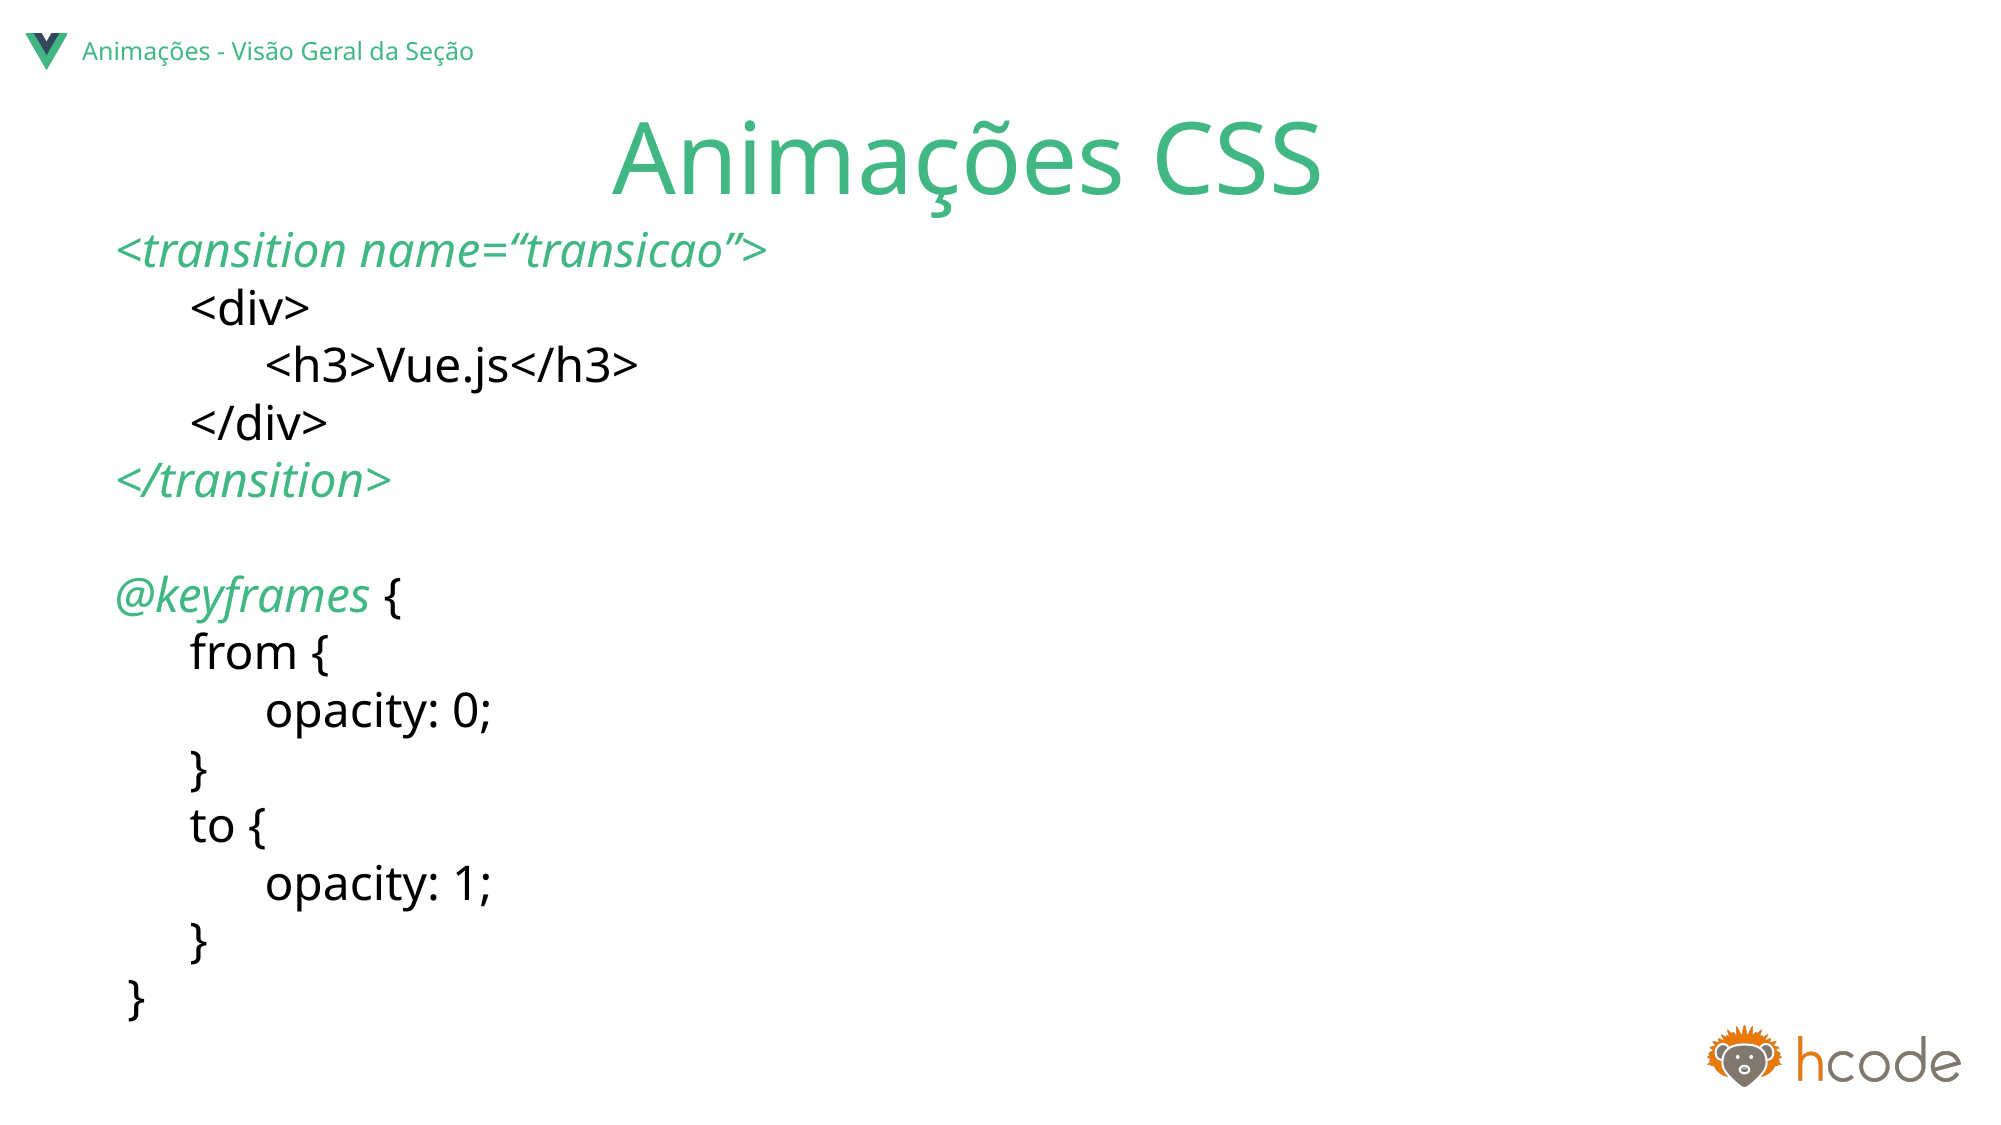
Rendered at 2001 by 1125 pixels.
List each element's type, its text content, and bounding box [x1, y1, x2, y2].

text_box <transition name=“transicao”> <div> <h3>Vue.js</h3> </div> </transition> @keyframes { from { opacity: 0; } to { opacity: 1; } } [99, 230, 1799, 1015]
text_box Animações CSS [119, 70, 1819, 238]
picture [25, 32, 68, 72]
text_box Animações - Visão Geral da Seção [67, 20, 1445, 84]
picture [1707, 1025, 1962, 1087]
